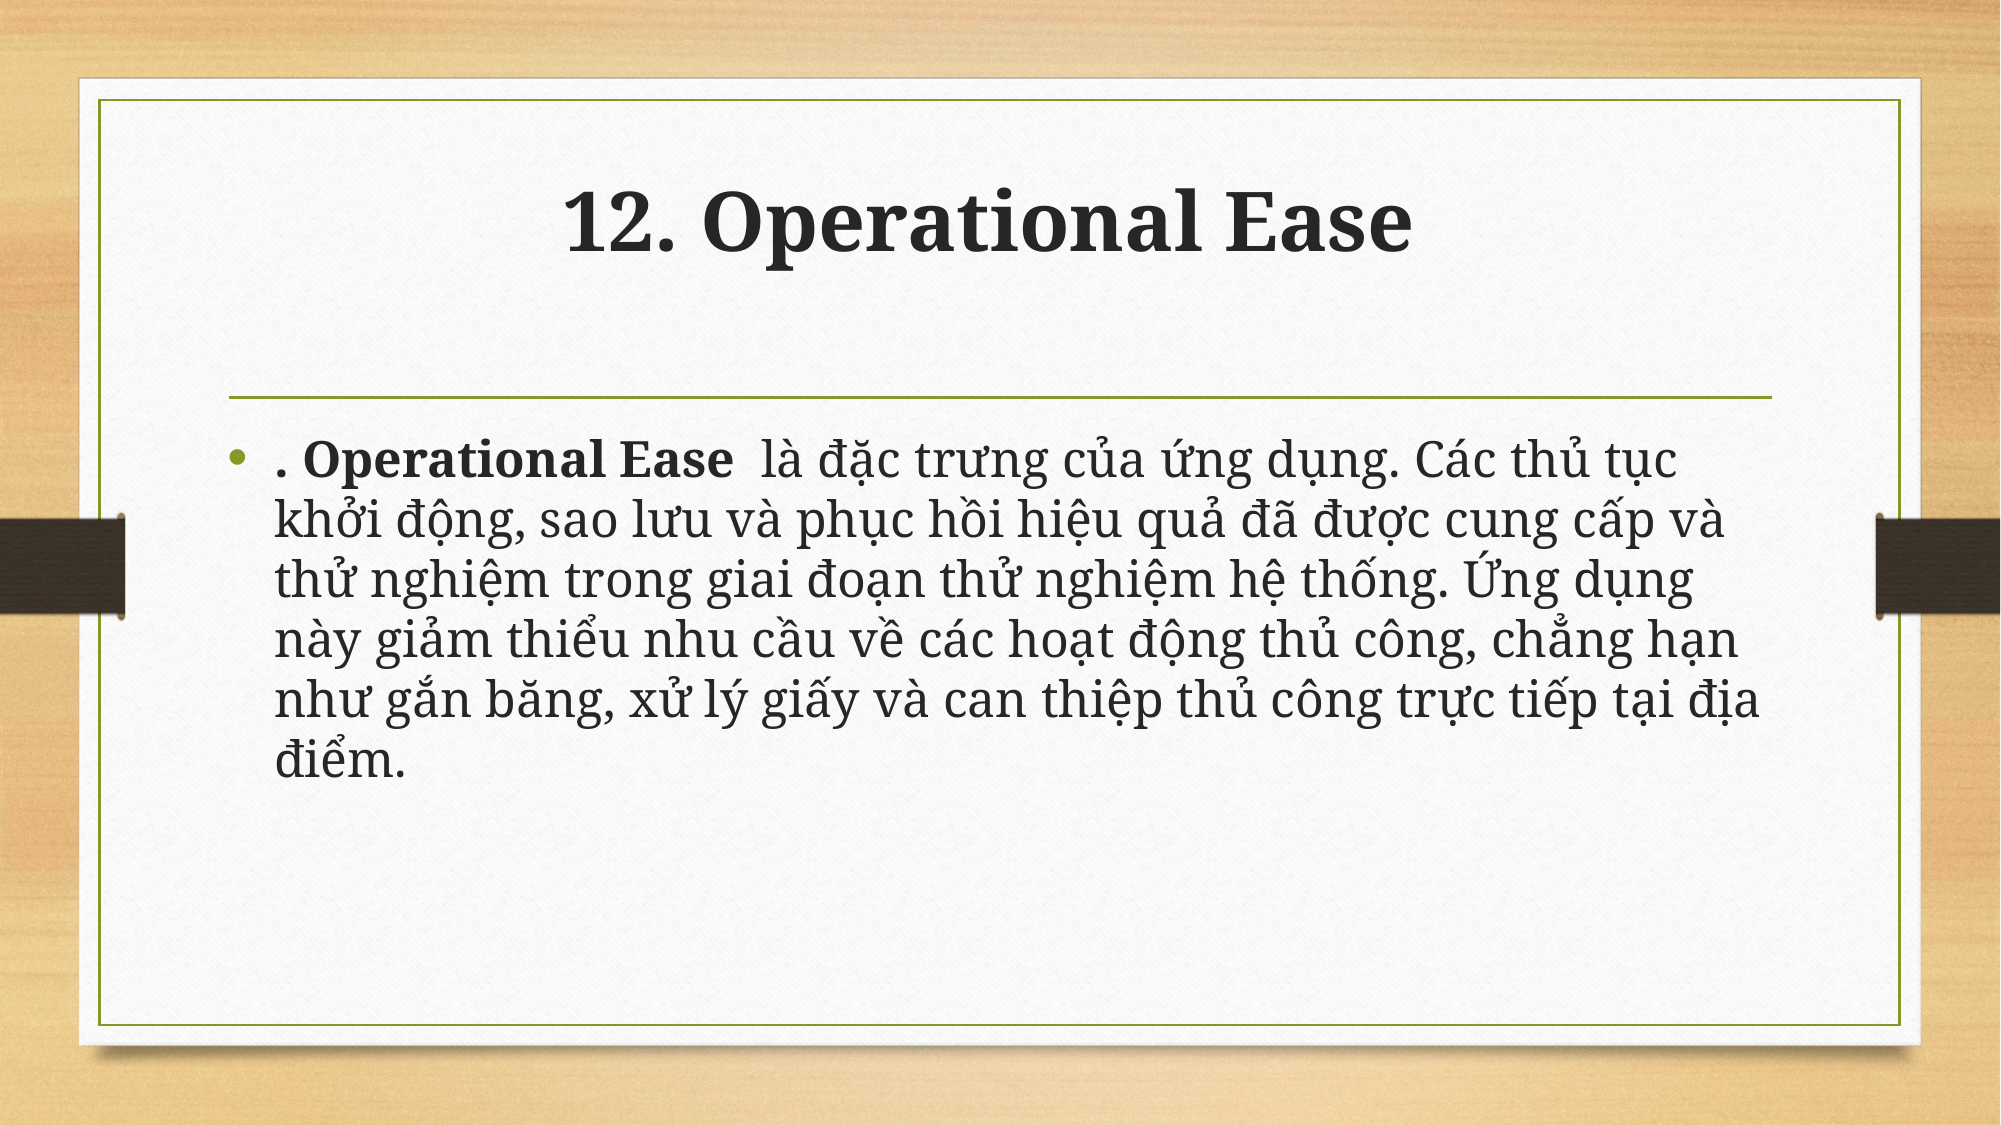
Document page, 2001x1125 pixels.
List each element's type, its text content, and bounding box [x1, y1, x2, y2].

list . Operational Ease là đặc trưng của ứng dụng. Các thủ tục khởi động, sao lưu và phục hồi hiệu quả đã được cung cấp và thử nghiệm trong giai đoạn thử nghiệm hệ thống. Ứng dụng này giảm thiểu nhu cầu về các hoạt động thủ công, chẳng hạn như gắn băng, xử lý giấy và can thiệp thủ công trực tiếp tại địa điểm. [212, 419, 1788, 964]
picture [0, 0, 2001, 1125]
title 12. Operational Ease [212, 161, 1788, 375]
